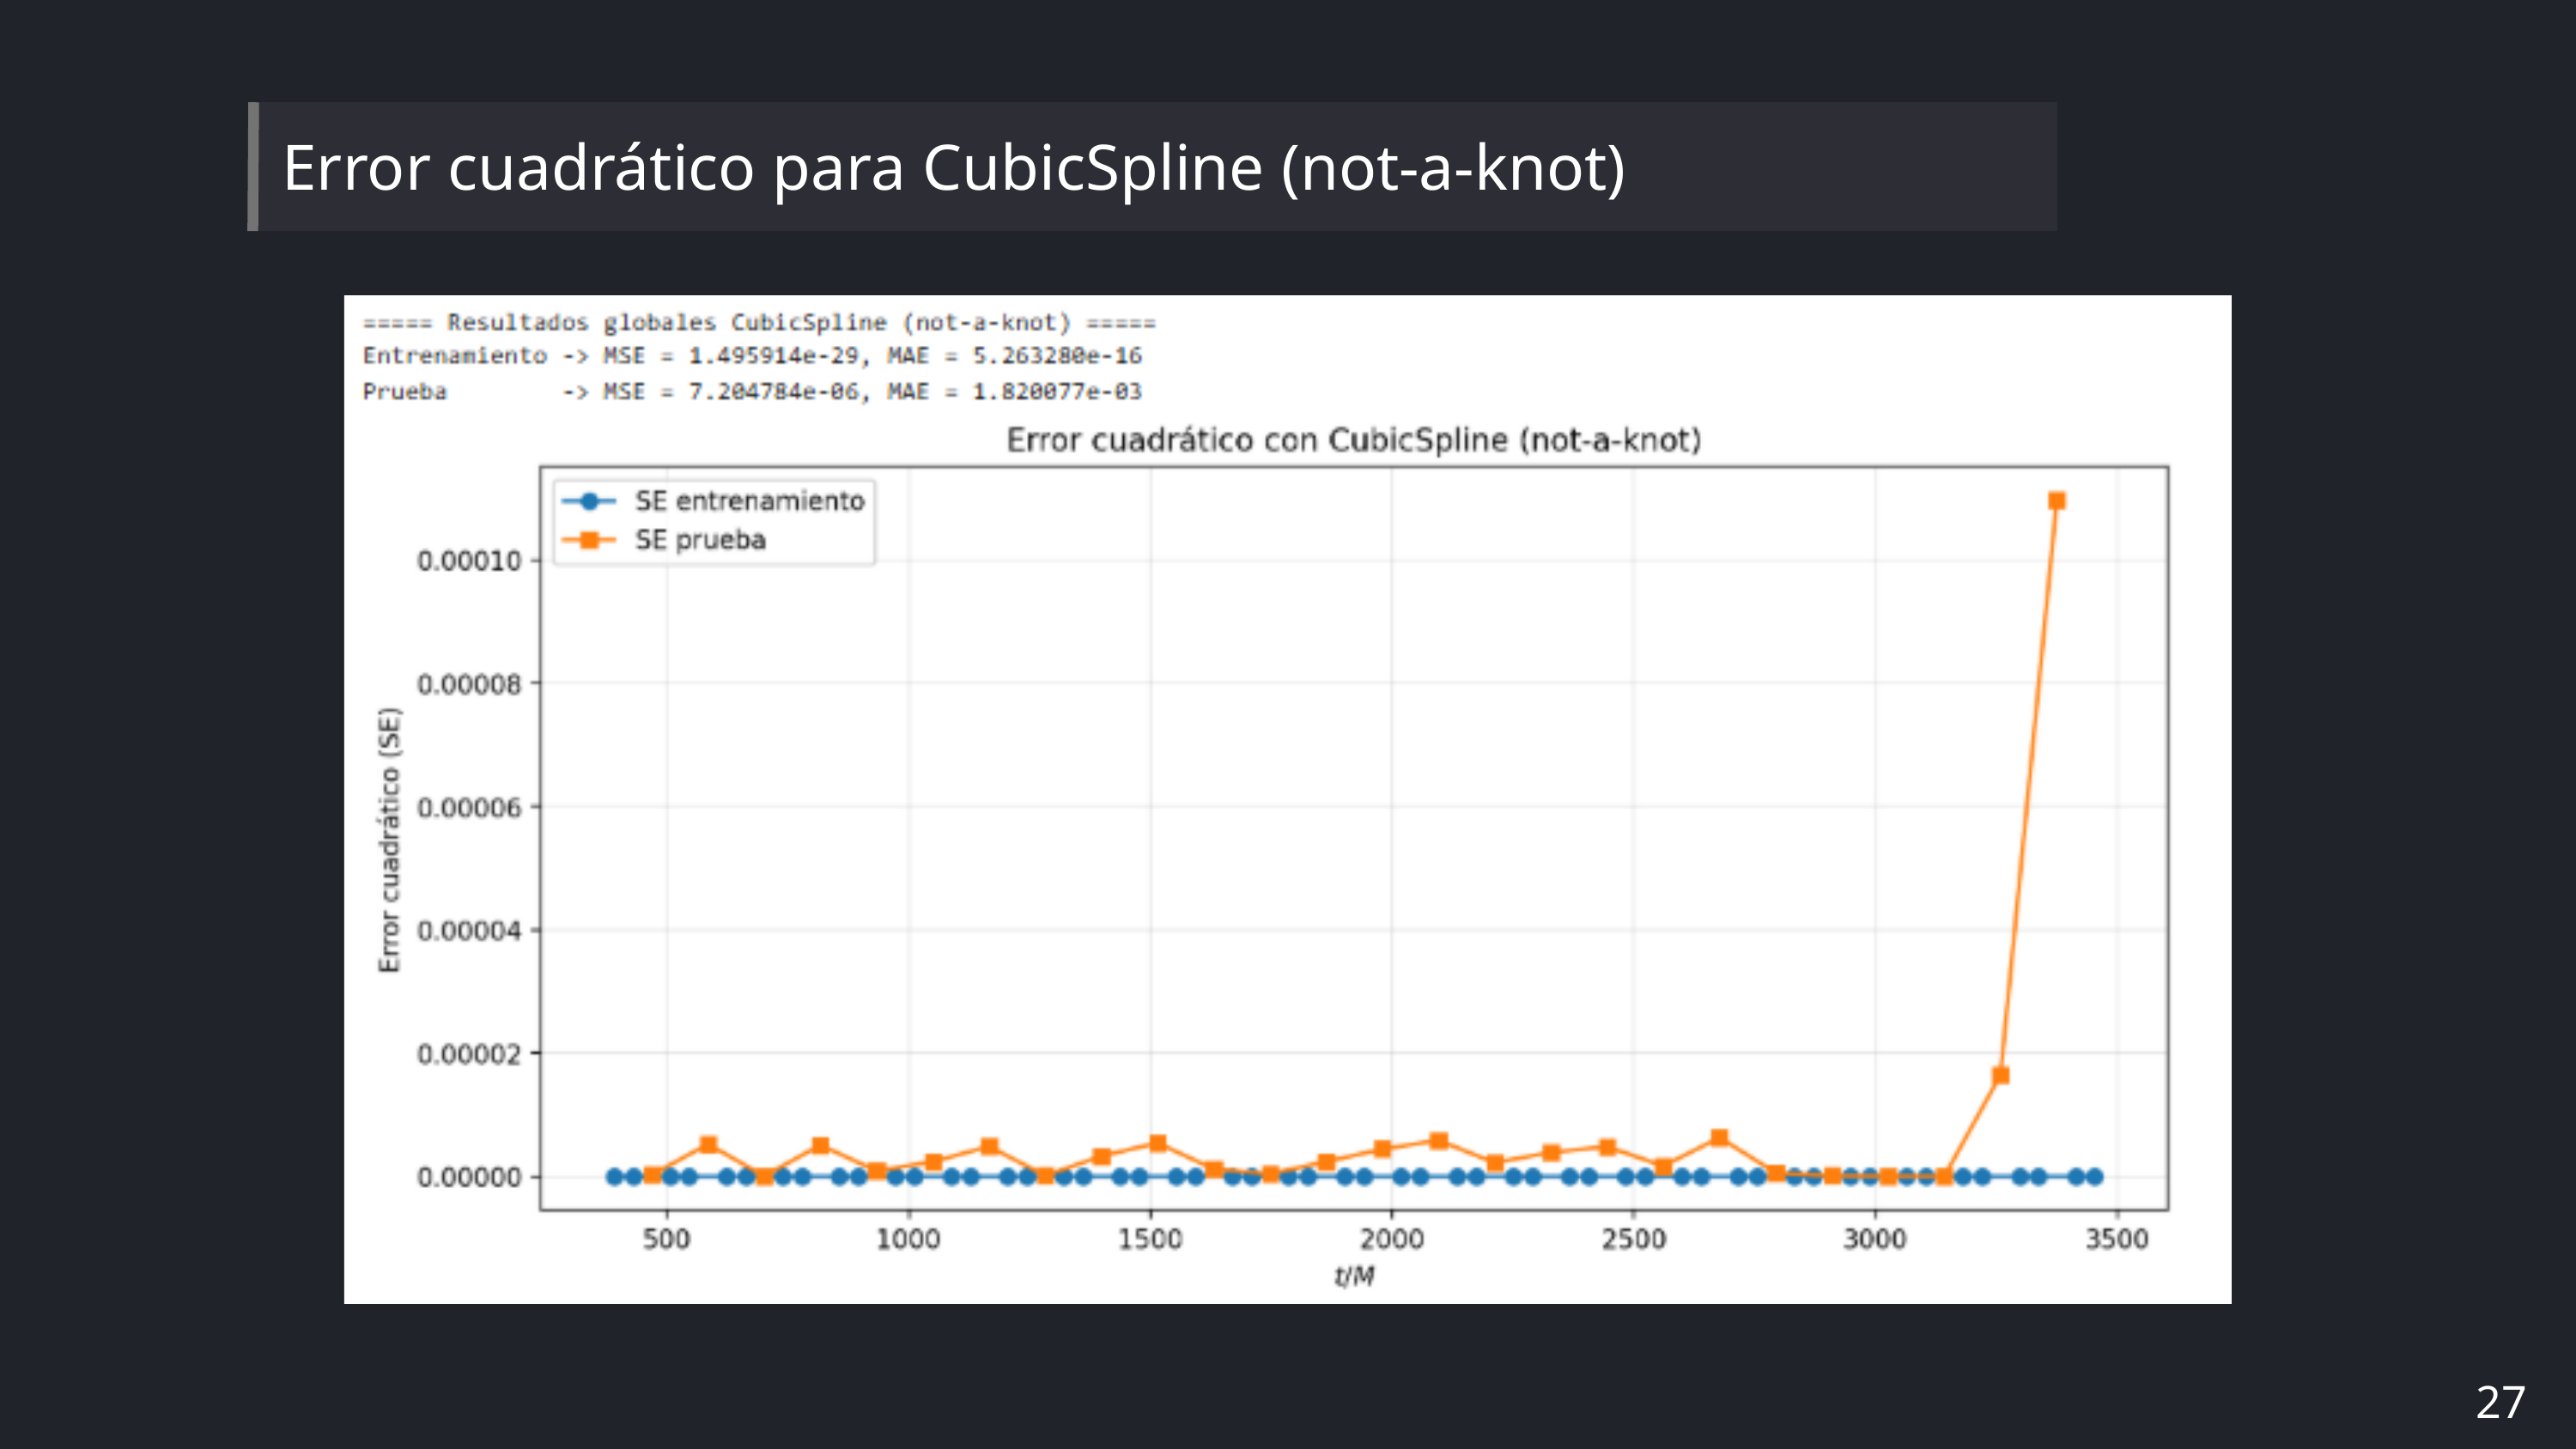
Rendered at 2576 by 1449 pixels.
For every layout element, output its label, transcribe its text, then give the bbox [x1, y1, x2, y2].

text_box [247, 101, 2058, 232]
text_box 27 [2476, 1345, 2537, 1428]
text_box [343, 295, 2232, 1304]
